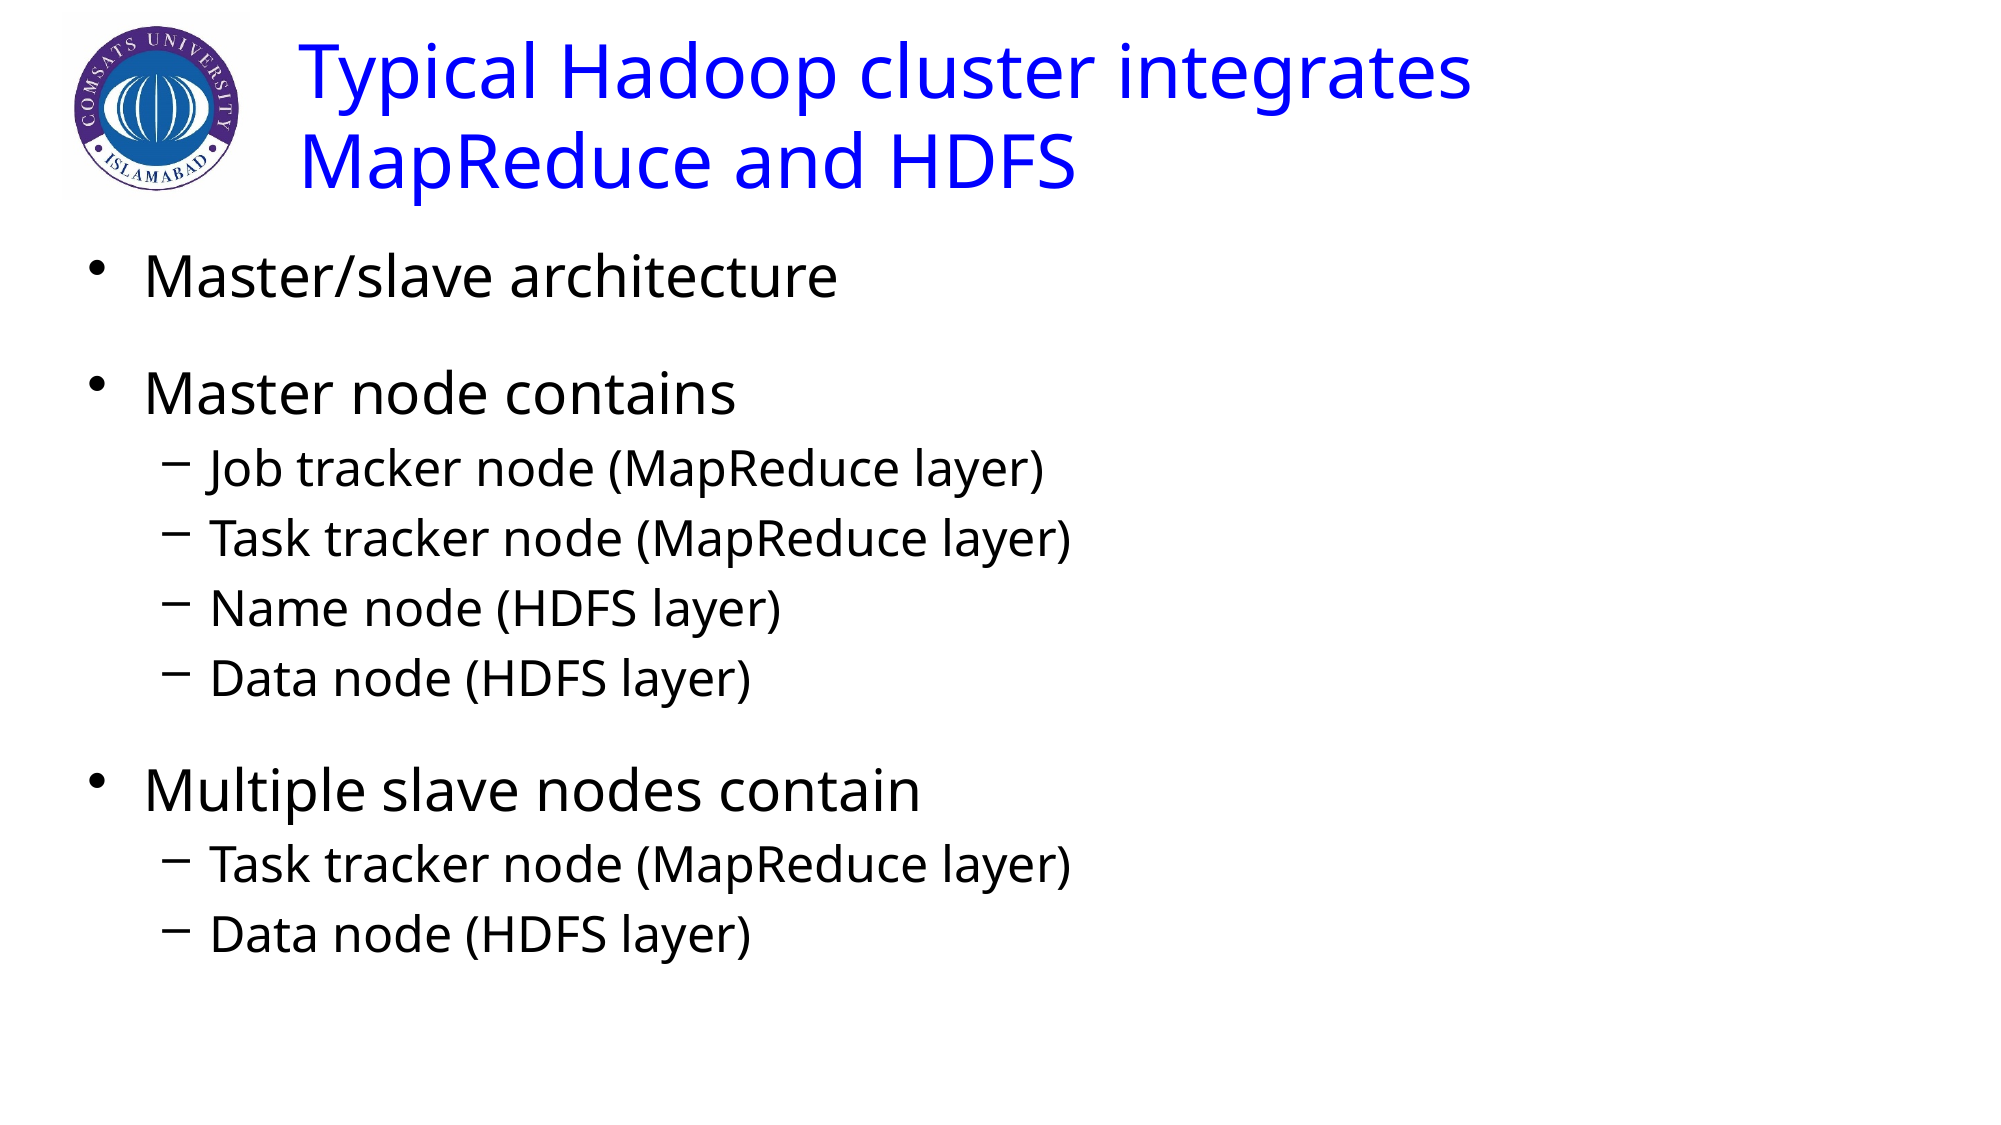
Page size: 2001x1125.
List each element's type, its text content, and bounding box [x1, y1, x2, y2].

list Master/slave architecture Master node contains Job tracker node (MapReduce layer) Task tracker node (MapReduce layer) Name node (HDFS layer) Data node (HDFS layer) Multiple slave nodes contain Task tracker node (MapReduce layer) Data node (HDFS layer) [72, 231, 1967, 1078]
title Typical Hadoop cluster integrates MapReduce and HDFS [283, 19, 1762, 207]
picture [62, 12, 250, 200]
